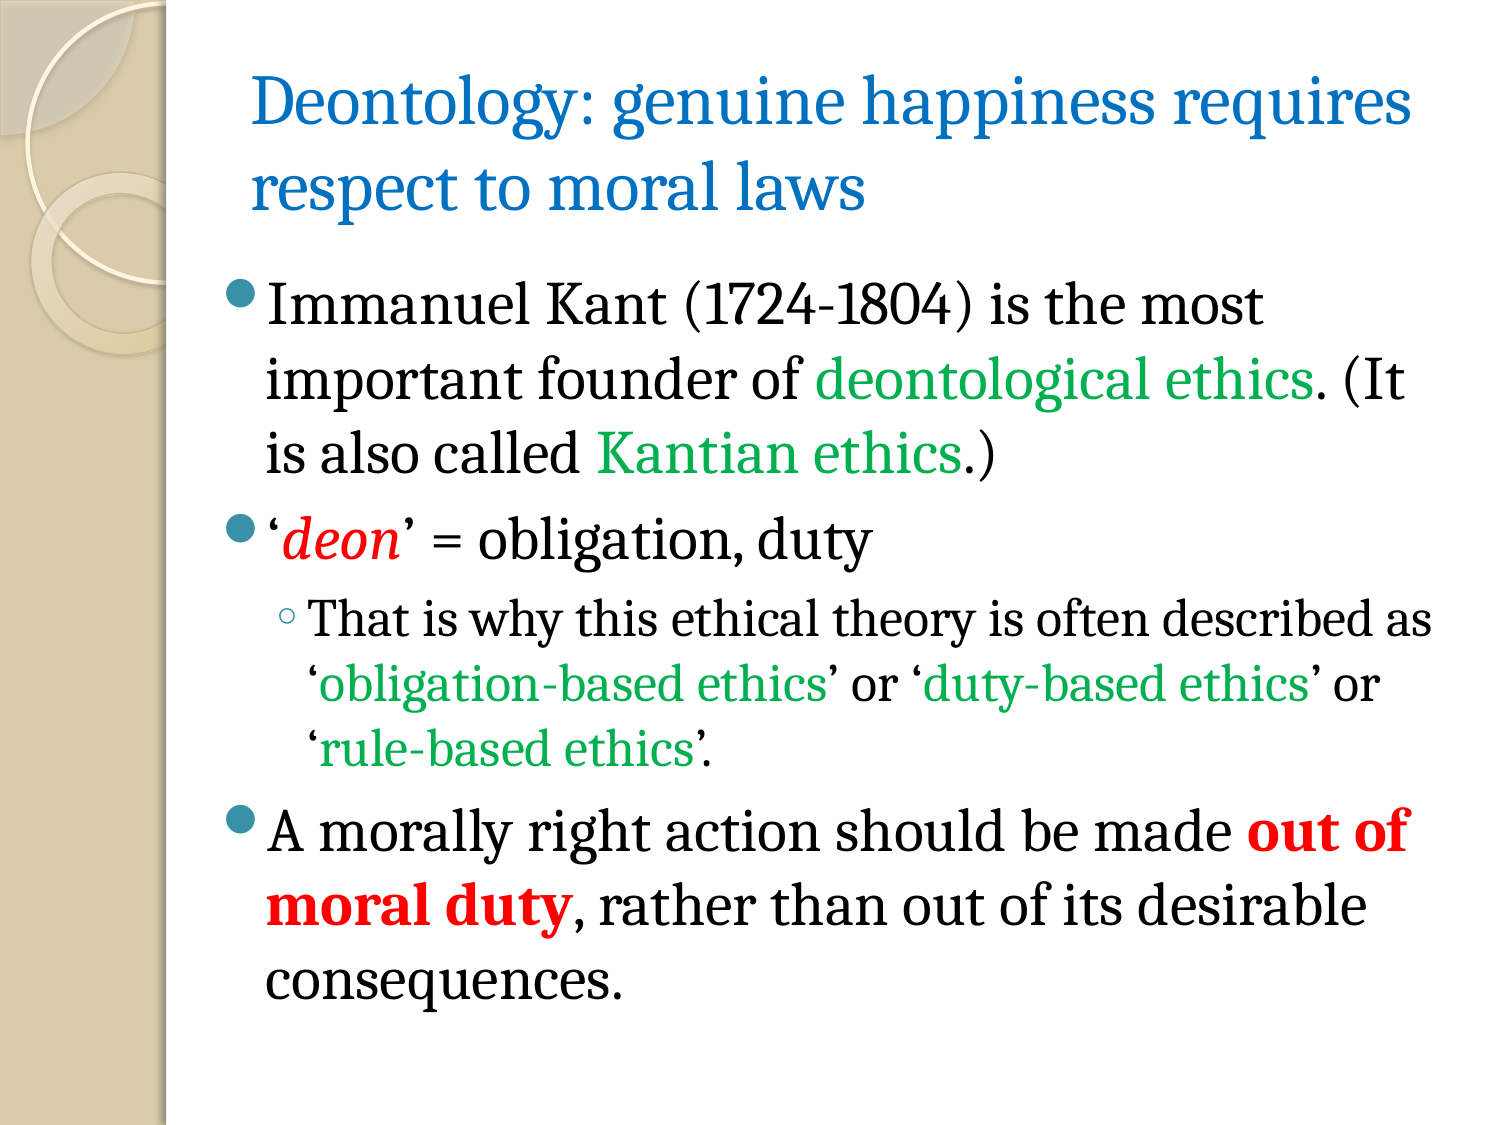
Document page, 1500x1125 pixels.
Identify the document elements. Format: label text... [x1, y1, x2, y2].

list Immanuel Kant (1724-1804) is the most important founder of deontological ethics. (It is also called Kantian ethics.) ‘deon’ = obligation, duty That is why this ethical theory is often described as ‘obligation-based ethics’ or ‘duty-based ethics’ or ‘rule-based ethics’. A morally right action should be made out of moral duty, rather than out of its desirable consequences. [194, 255, 1466, 1025]
title Deontology: genuine happiness requires respect to moral laws [235, 45, 1466, 233]
